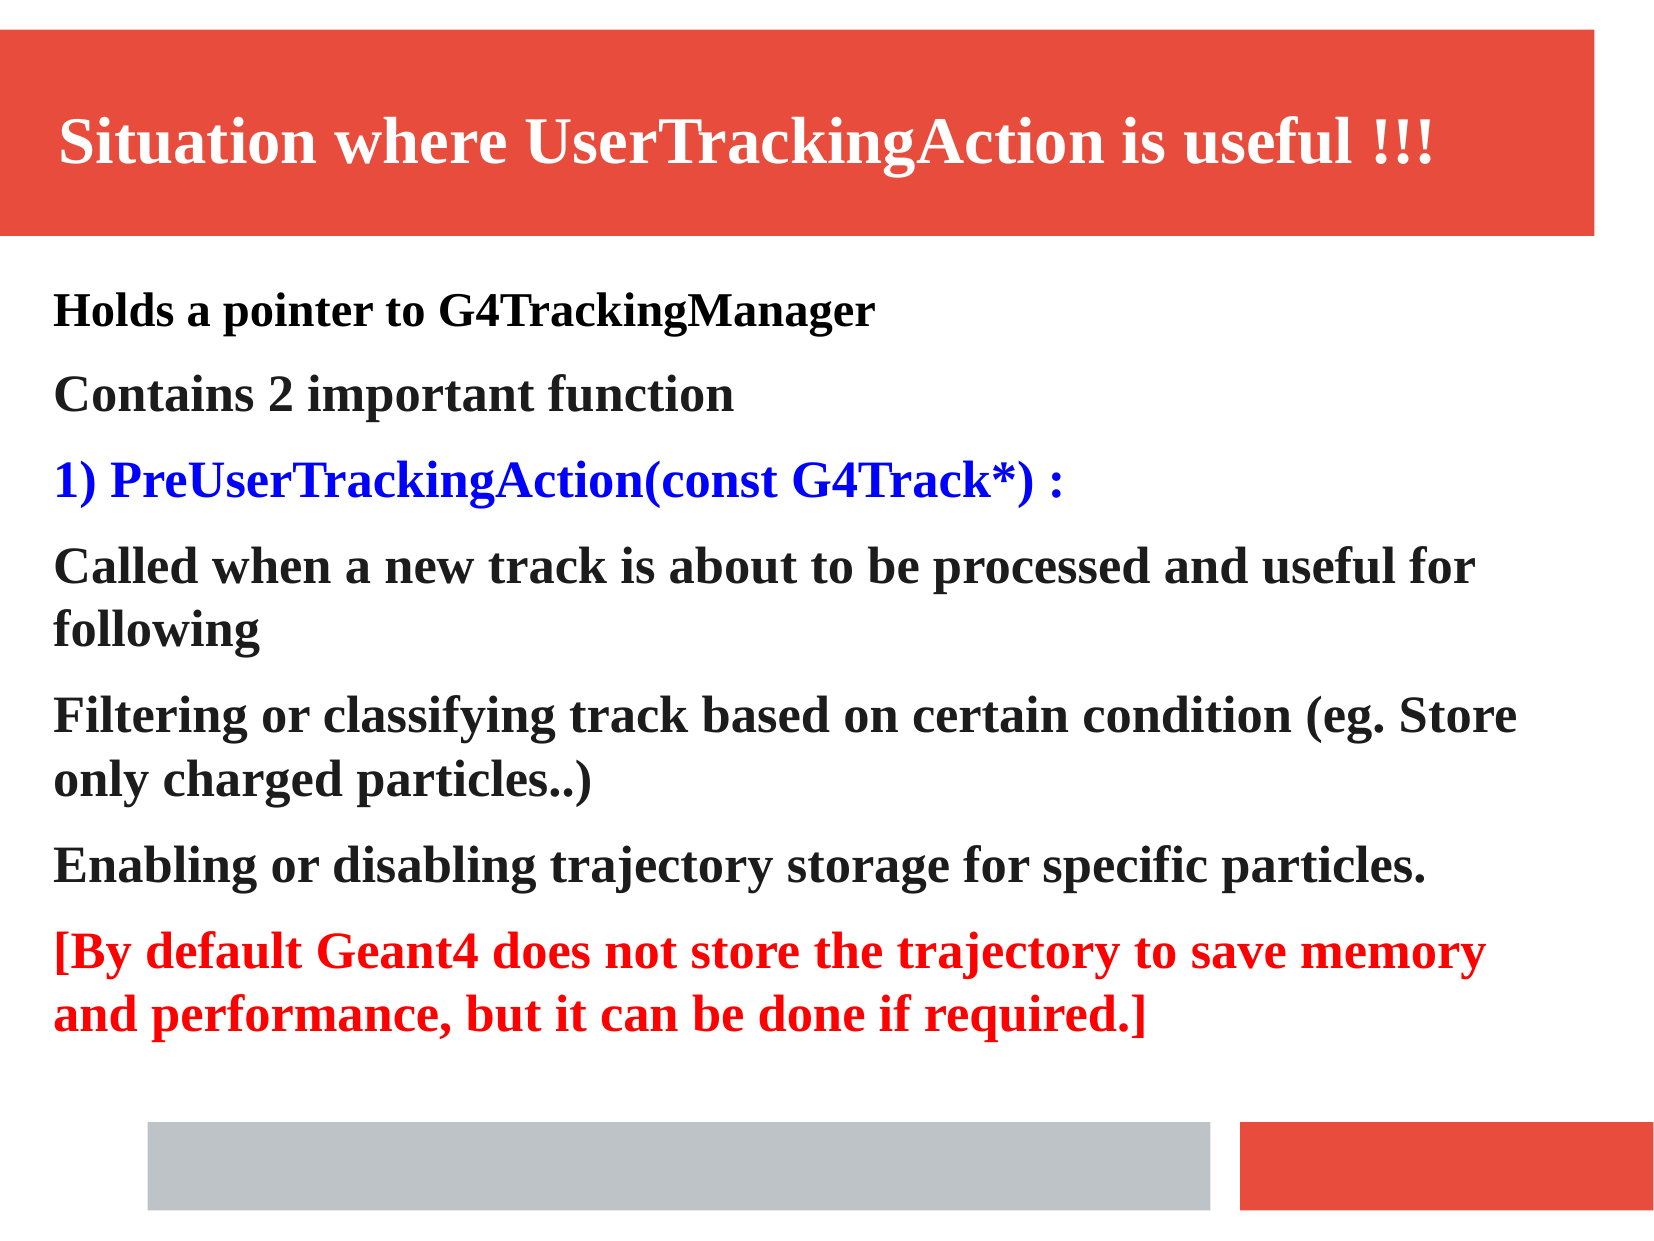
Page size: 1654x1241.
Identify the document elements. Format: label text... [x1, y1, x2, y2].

text_box Holds a pointer to G4TrackingManager Contains 2 important function 1) PreUserTrackingAction(const G4Track*) : Called when a new track is about to be processed and useful for following Filtering or classifying track based on certain condition (eg. Store only charged particles..) Enabling or disabling trajectory storage for specific particles. [By default Geant4 does not store the trajectory to save memory and performance, but it can be done if required.] [53, 277, 1559, 1046]
text_box Situation where UserTrackingAction is useful !!! [59, 100, 1595, 177]
